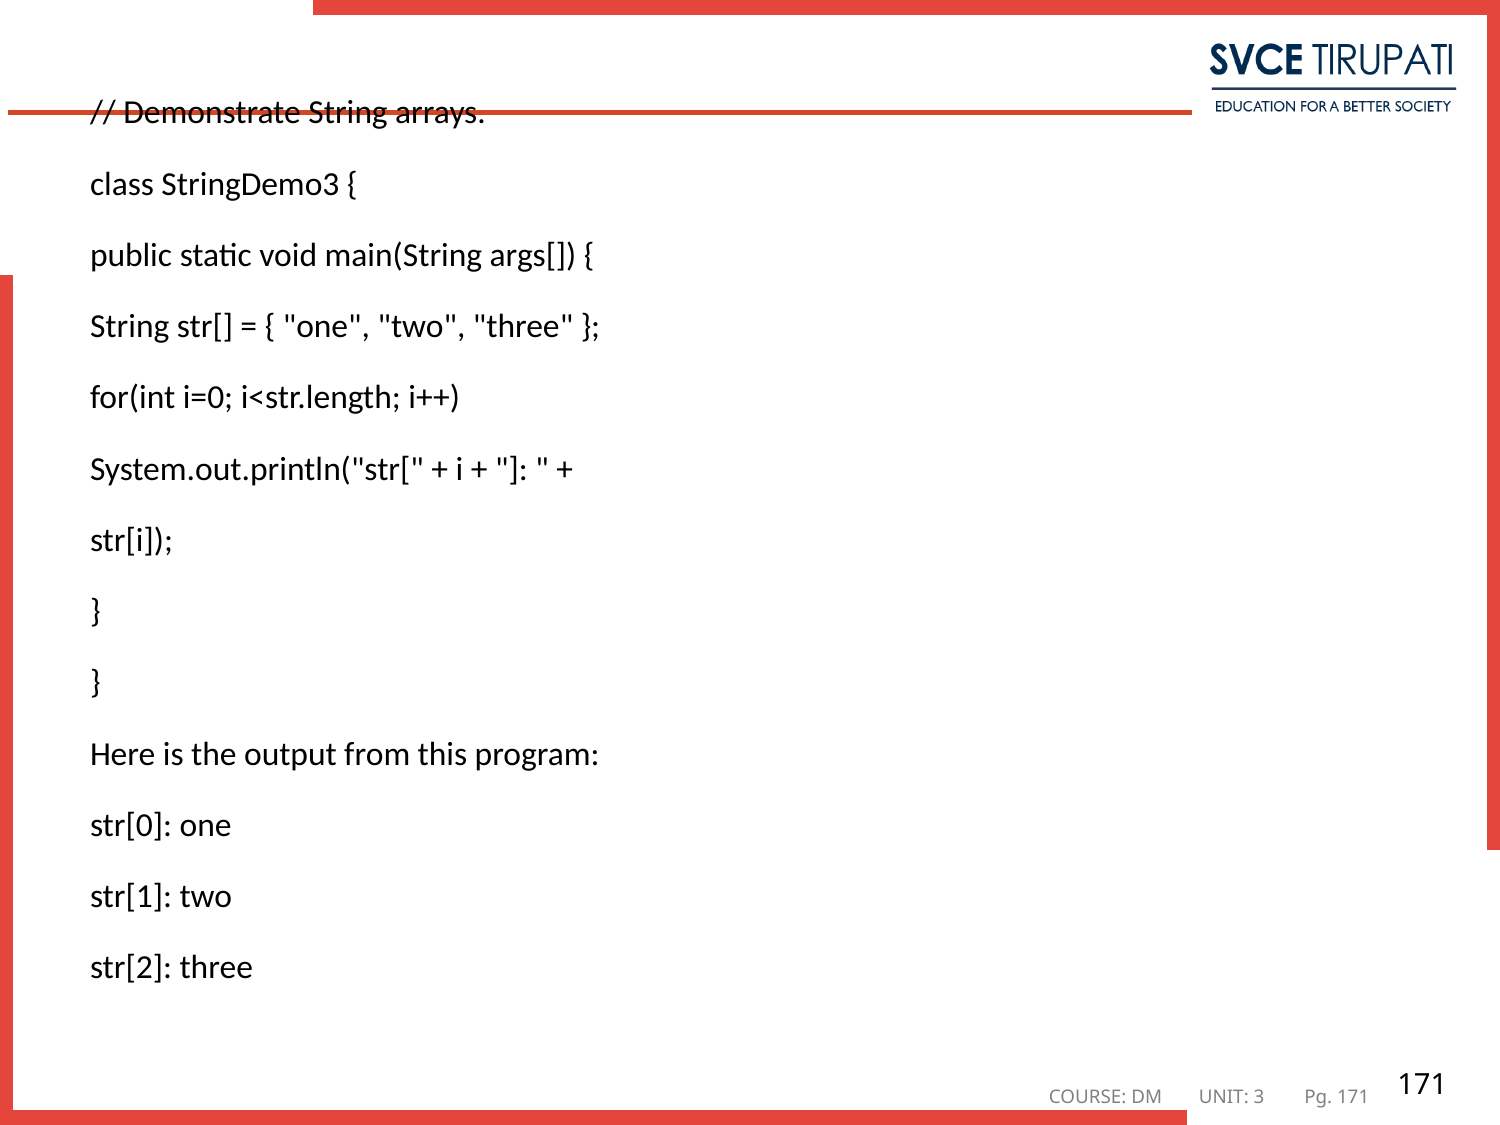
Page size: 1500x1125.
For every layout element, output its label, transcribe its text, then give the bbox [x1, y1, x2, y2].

picture [1185, 20, 1477, 124]
slide_number 171 [1149, 1037, 1463, 1113]
list // Demonstrate String arrays. class StringDemo3 { public static void main(String args[]) { String str[] = { "one", "two", "three" }; for(int i=0; i<str.length; i++) System.out.println("str[" + i + "]: " + str[i]); } } Here is the output from this program: str[0]: one str[1]: two str[2]: three [75, 75, 1463, 1006]
